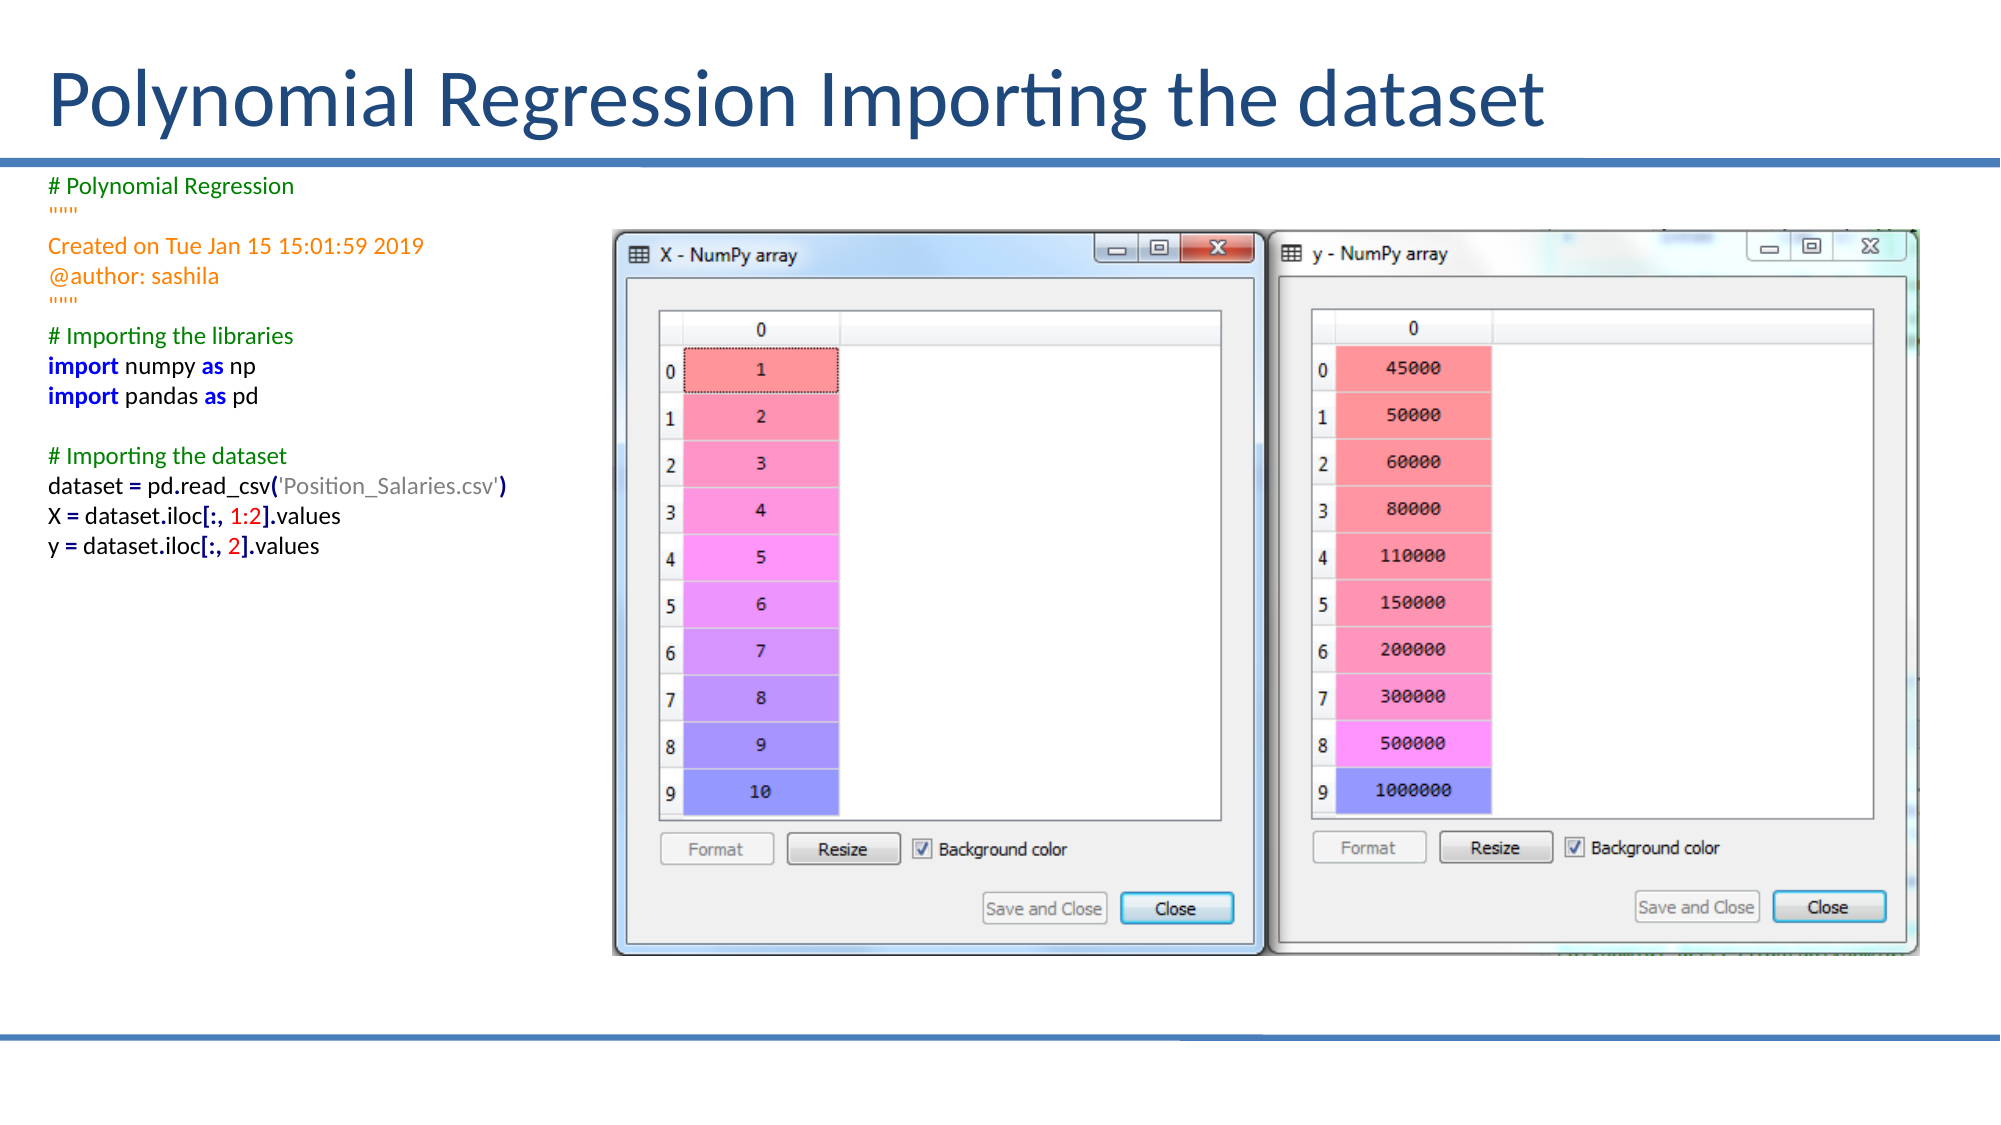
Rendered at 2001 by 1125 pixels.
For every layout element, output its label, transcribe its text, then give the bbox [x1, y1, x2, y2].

picture [612, 228, 1920, 957]
title Polynomial Regression Importing the dataset [33, 24, 1667, 163]
text_box # Polynomial Regression """ Created on Tue Jan 15 15:01:59 2019 @author: sashila """ # Importing the libraries import numpy as np import pandas as pd # Importing the dataset dataset = pd.read_csv('Position_Salaries.csv') X = dataset.iloc[:, 1:2].values y = dataset.iloc[:, 2].values [33, 162, 550, 567]
